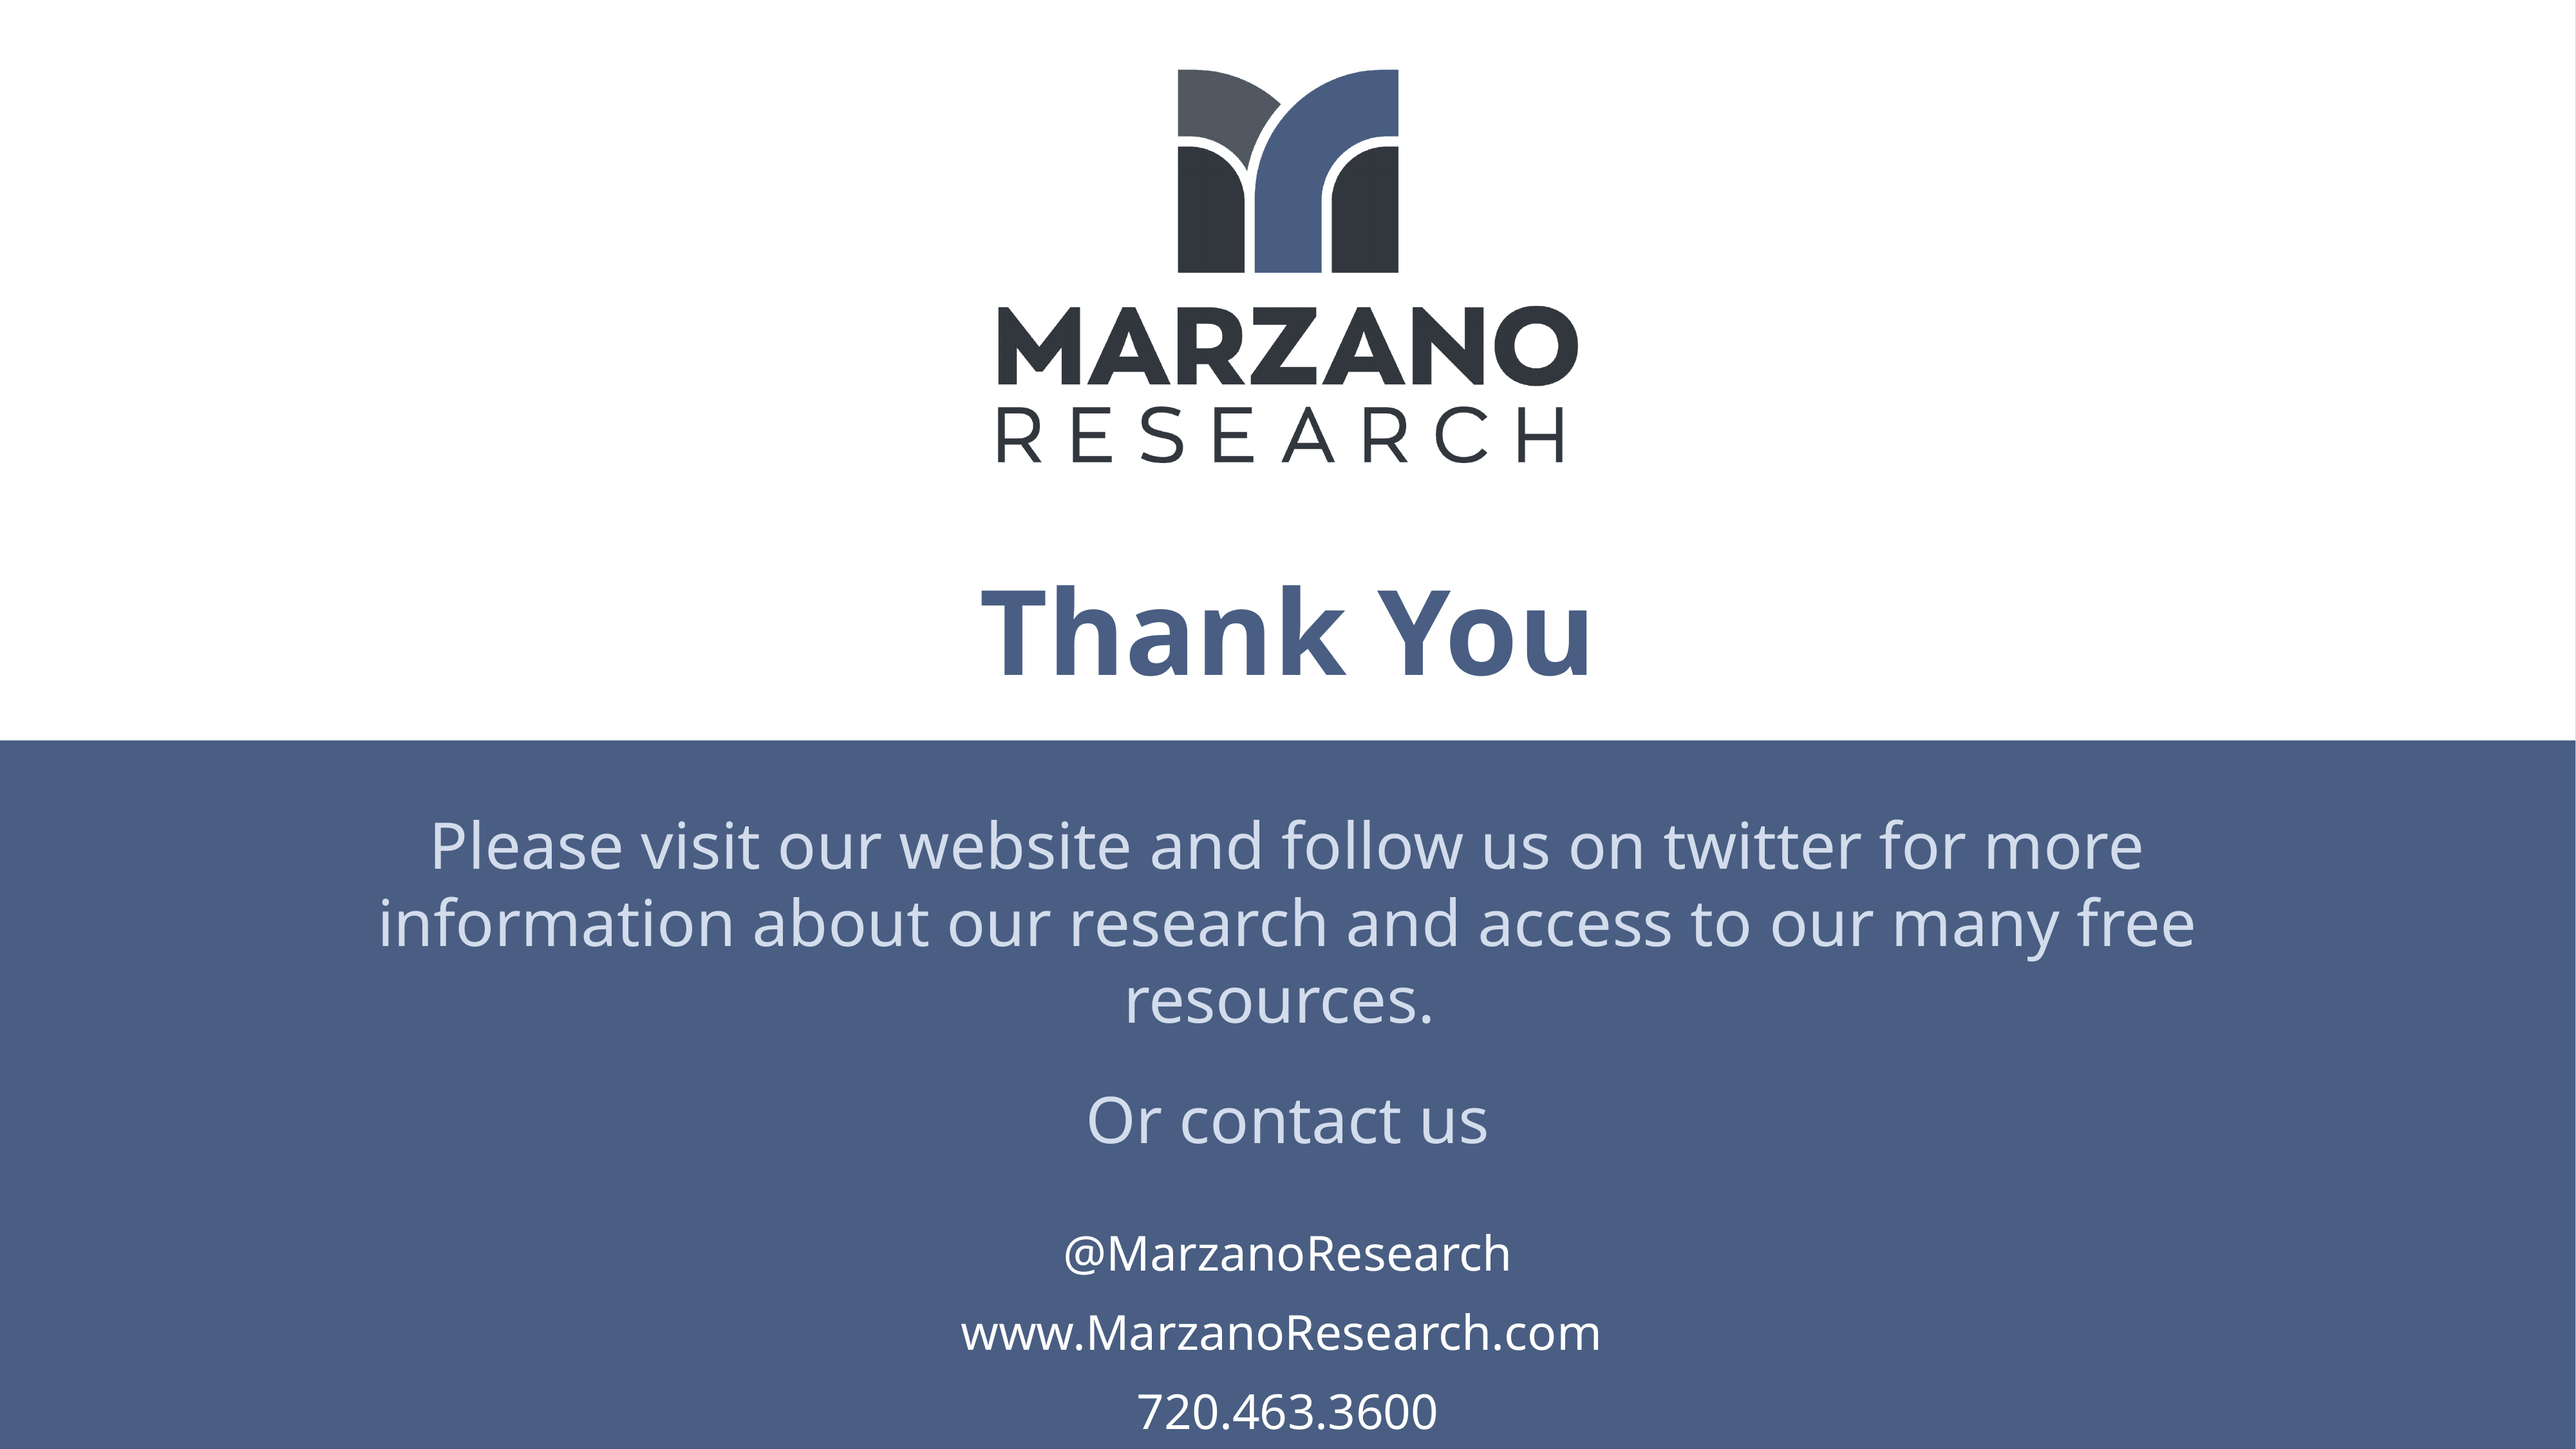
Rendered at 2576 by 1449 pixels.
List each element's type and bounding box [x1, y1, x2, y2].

picture [998, 70, 1578, 463]
